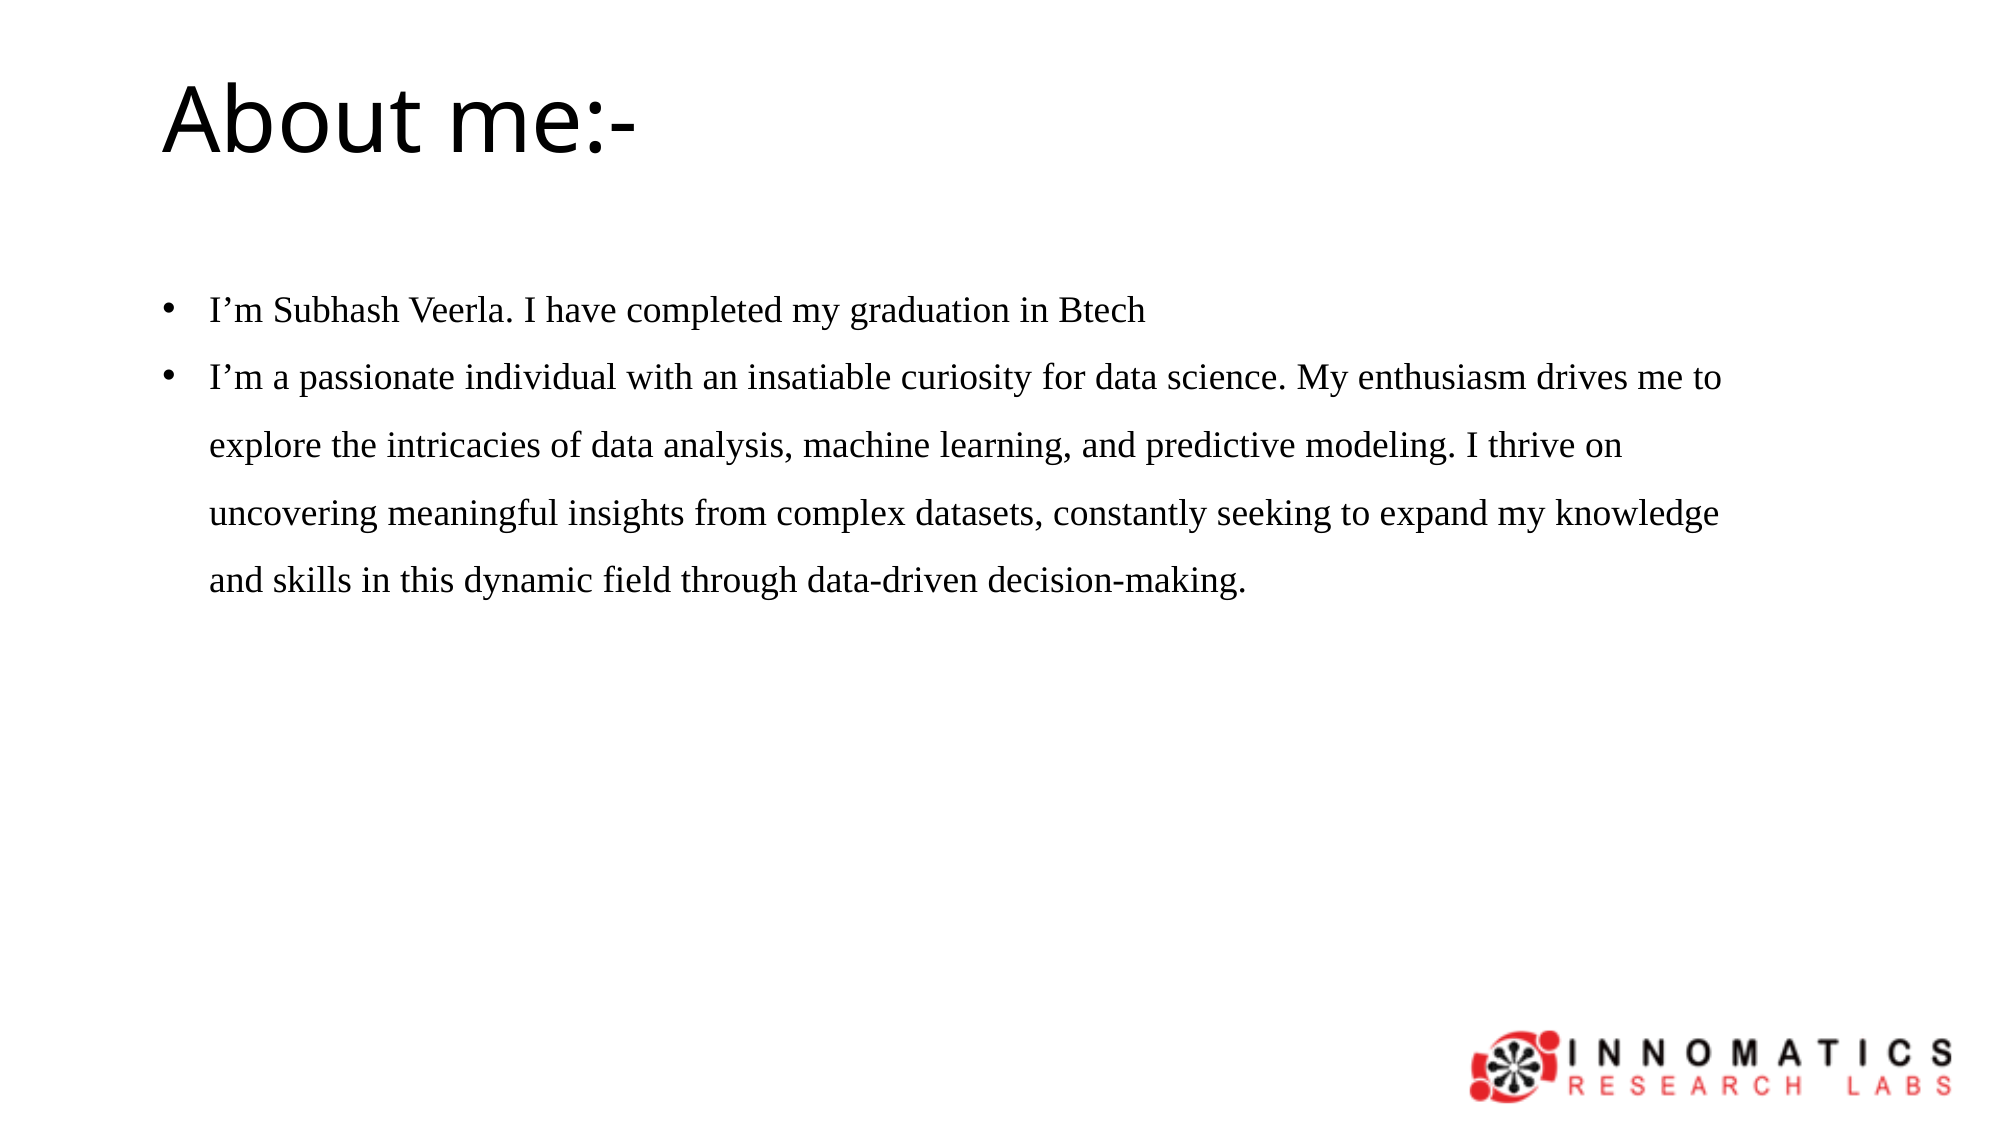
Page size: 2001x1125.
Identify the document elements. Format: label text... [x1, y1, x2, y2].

text_box About me:- [147, 74, 1148, 178]
text_box I’m Subhash Veerla. I have completed my graduation in Btech I’m a passionate individual with an insatiable curiosity for data science. My enthusiasm drives me to explore the intricacies of data analysis, machine learning, and predictive modeling. I thrive on uncovering meaningful insights from complex datasets, constantly seeking to expand my knowledge and skills in this dynamic field through data-driven decision-making. [147, 210, 1787, 698]
picture [1445, 1014, 1975, 1125]
